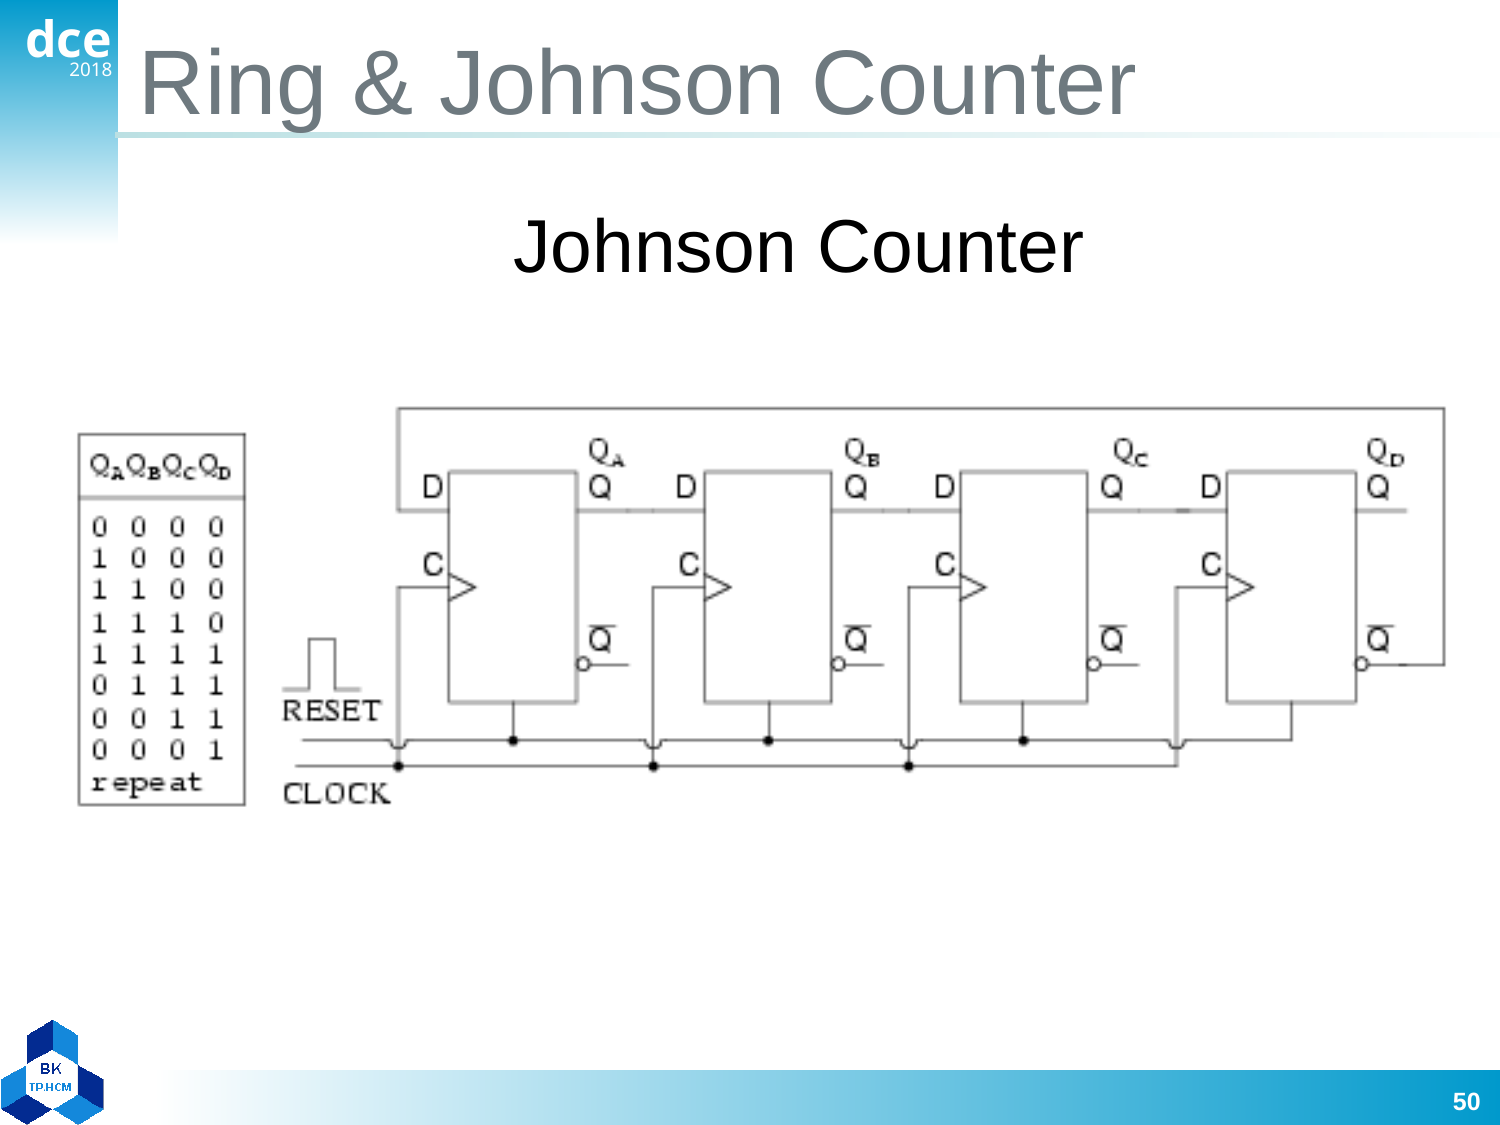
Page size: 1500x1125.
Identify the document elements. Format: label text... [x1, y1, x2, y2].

picture [0, 1019, 104, 1125]
title Ring & Johnson Counter [123, 6, 1475, 150]
text_box Johnson Counter [491, 190, 1106, 295]
picture [62, 395, 1459, 831]
slide_number 50 [1422, 1077, 1497, 1125]
